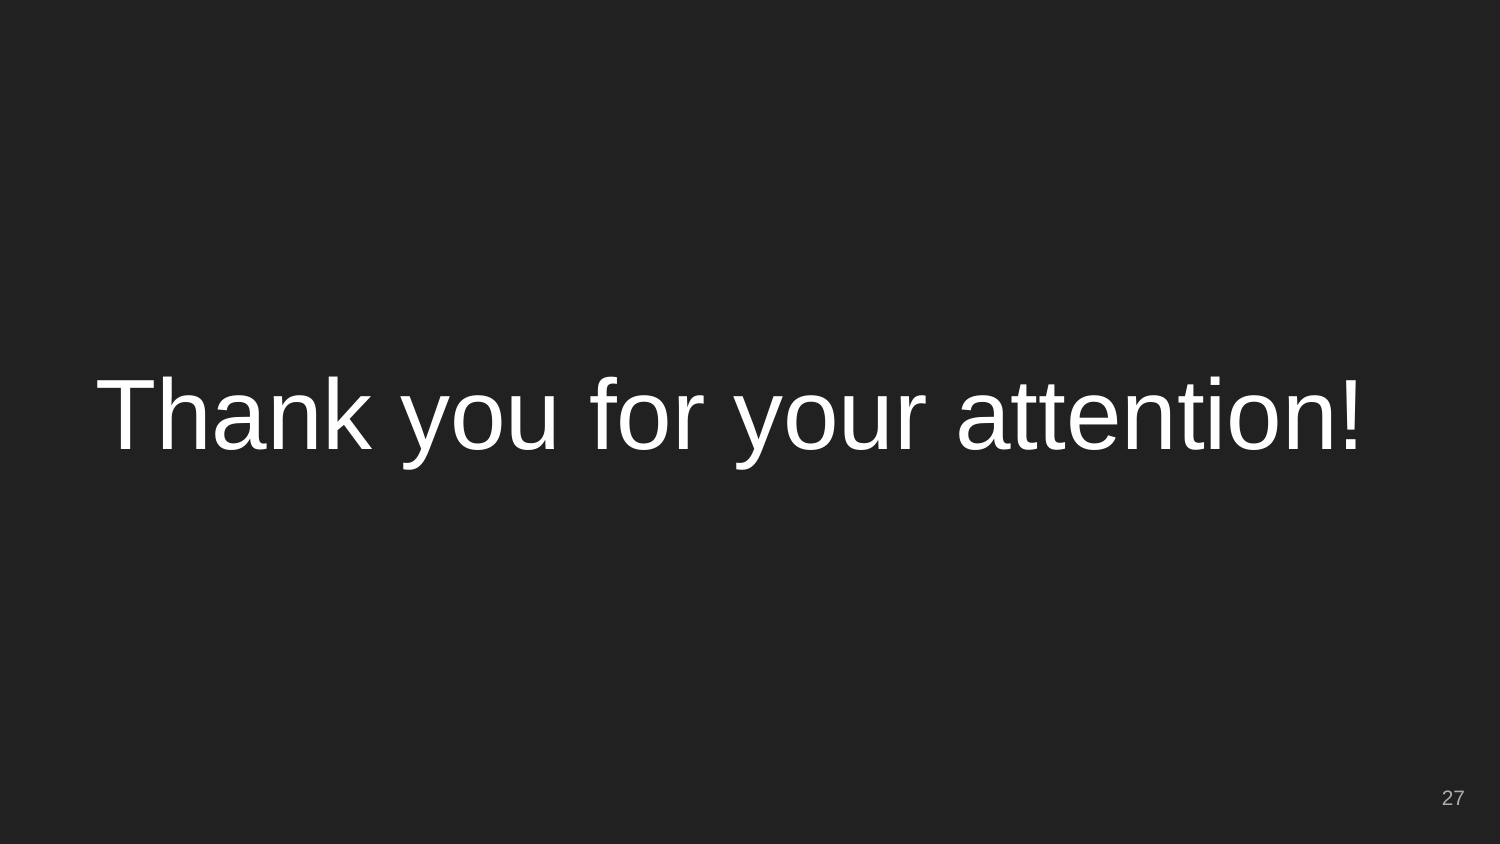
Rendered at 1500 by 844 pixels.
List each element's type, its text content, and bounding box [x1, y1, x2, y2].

slide_number ‹#› [1389, 764, 1480, 830]
title Thank you for your attention! [80, 73, 1459, 745]
